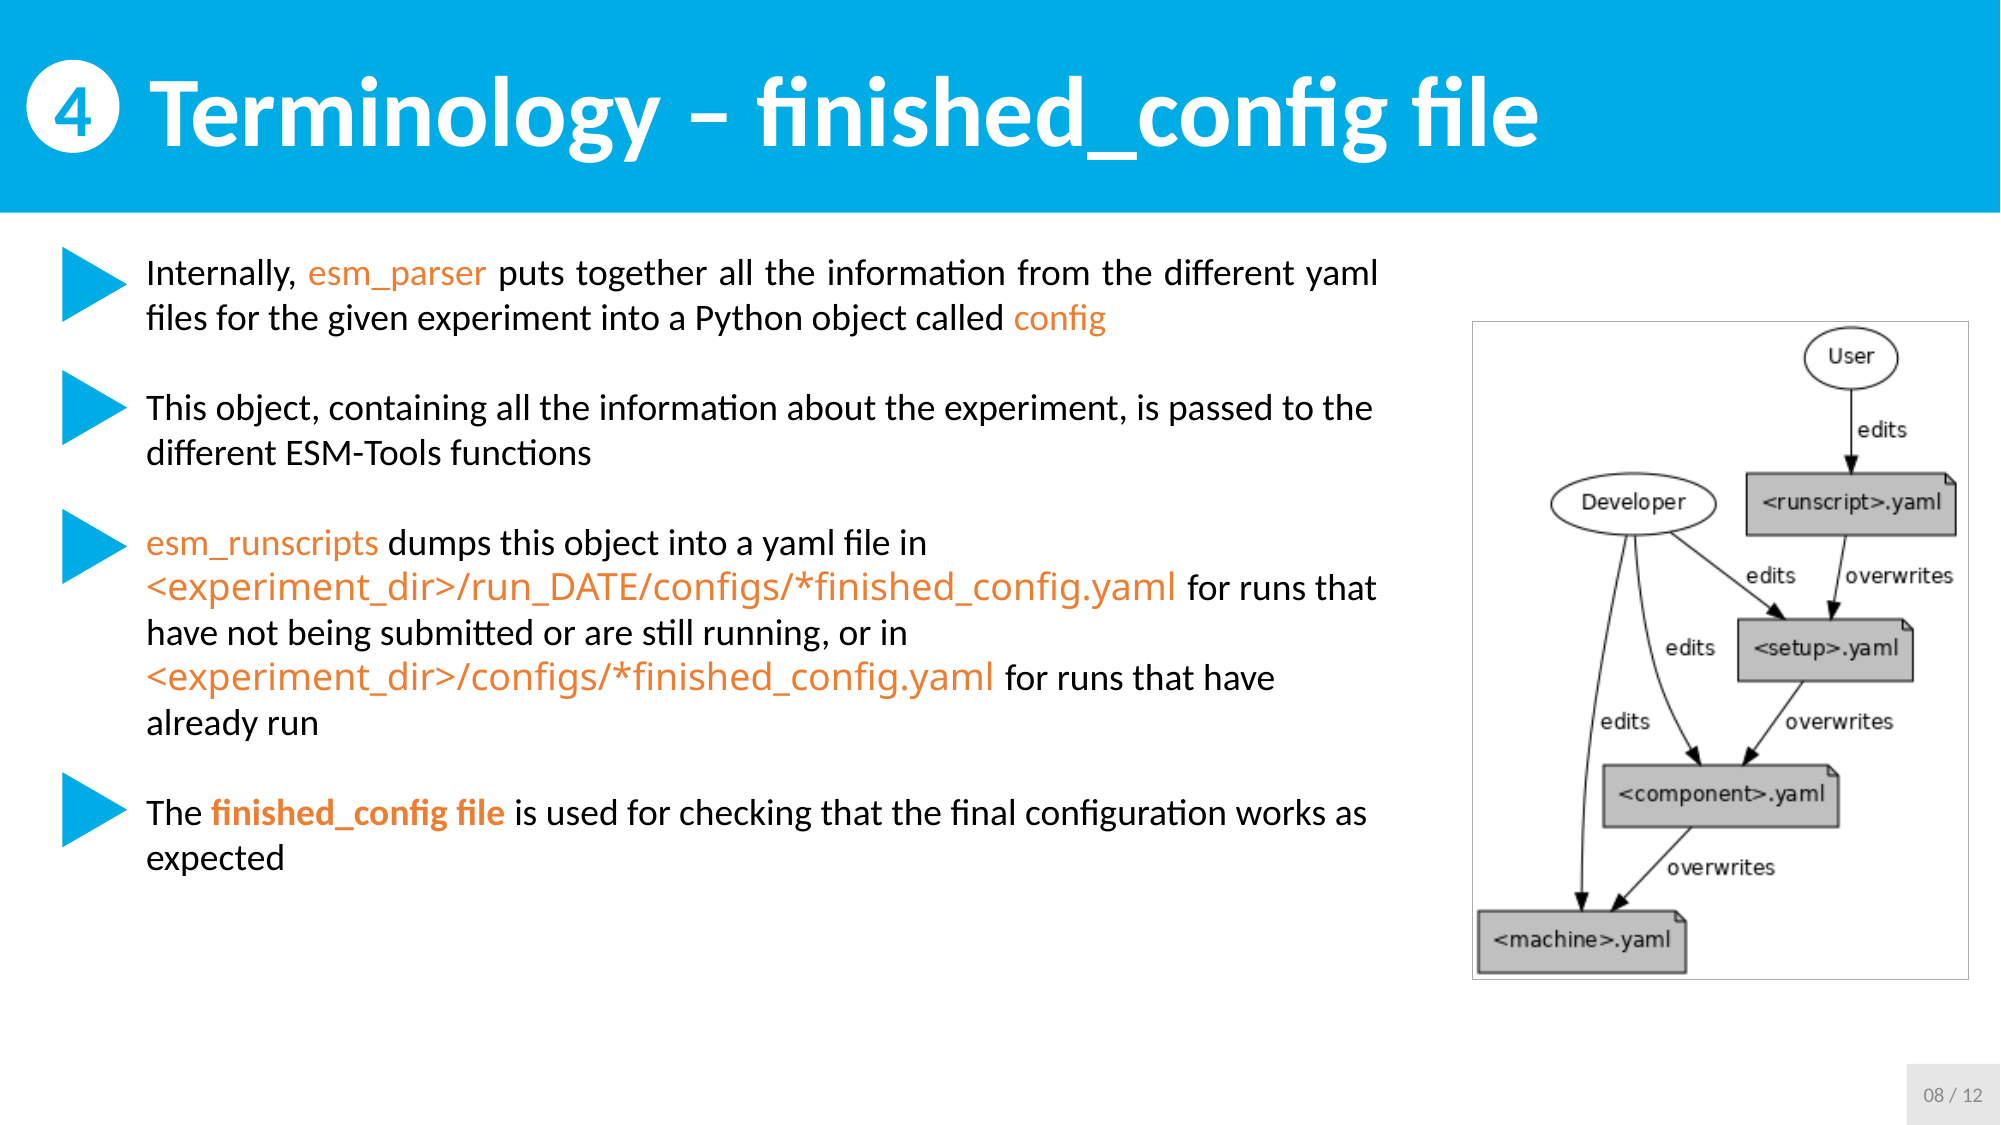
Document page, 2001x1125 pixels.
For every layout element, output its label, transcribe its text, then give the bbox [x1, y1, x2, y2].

text_box [61, 244, 130, 324]
slide_number 08 / 12 [1906, 1063, 2000, 1125]
picture [1472, 321, 1969, 980]
text_box Terminology – finished_config file [0, 0, 2000, 214]
text_box [61, 507, 130, 586]
text_box 4 [25, 58, 121, 154]
text_box [61, 368, 130, 447]
text_box Internally, esm_parser puts together all the information from the different yaml files for the given experiment into a Python object called config This object, containing all the information about the experiment, is passed to the different ESM-Tools functions esm_runscripts dumps this object into a yaml file in <experiment_dir>/run_DATE/configs/*finished_config.yaml for runs that have not being submitted or are still running, or in <experiment_dir>/configs/*finished_config.yaml for runs that have already run The finished_config file is used for checking that the final configuration works as expected [131, 240, 1395, 1021]
text_box [61, 770, 130, 850]
